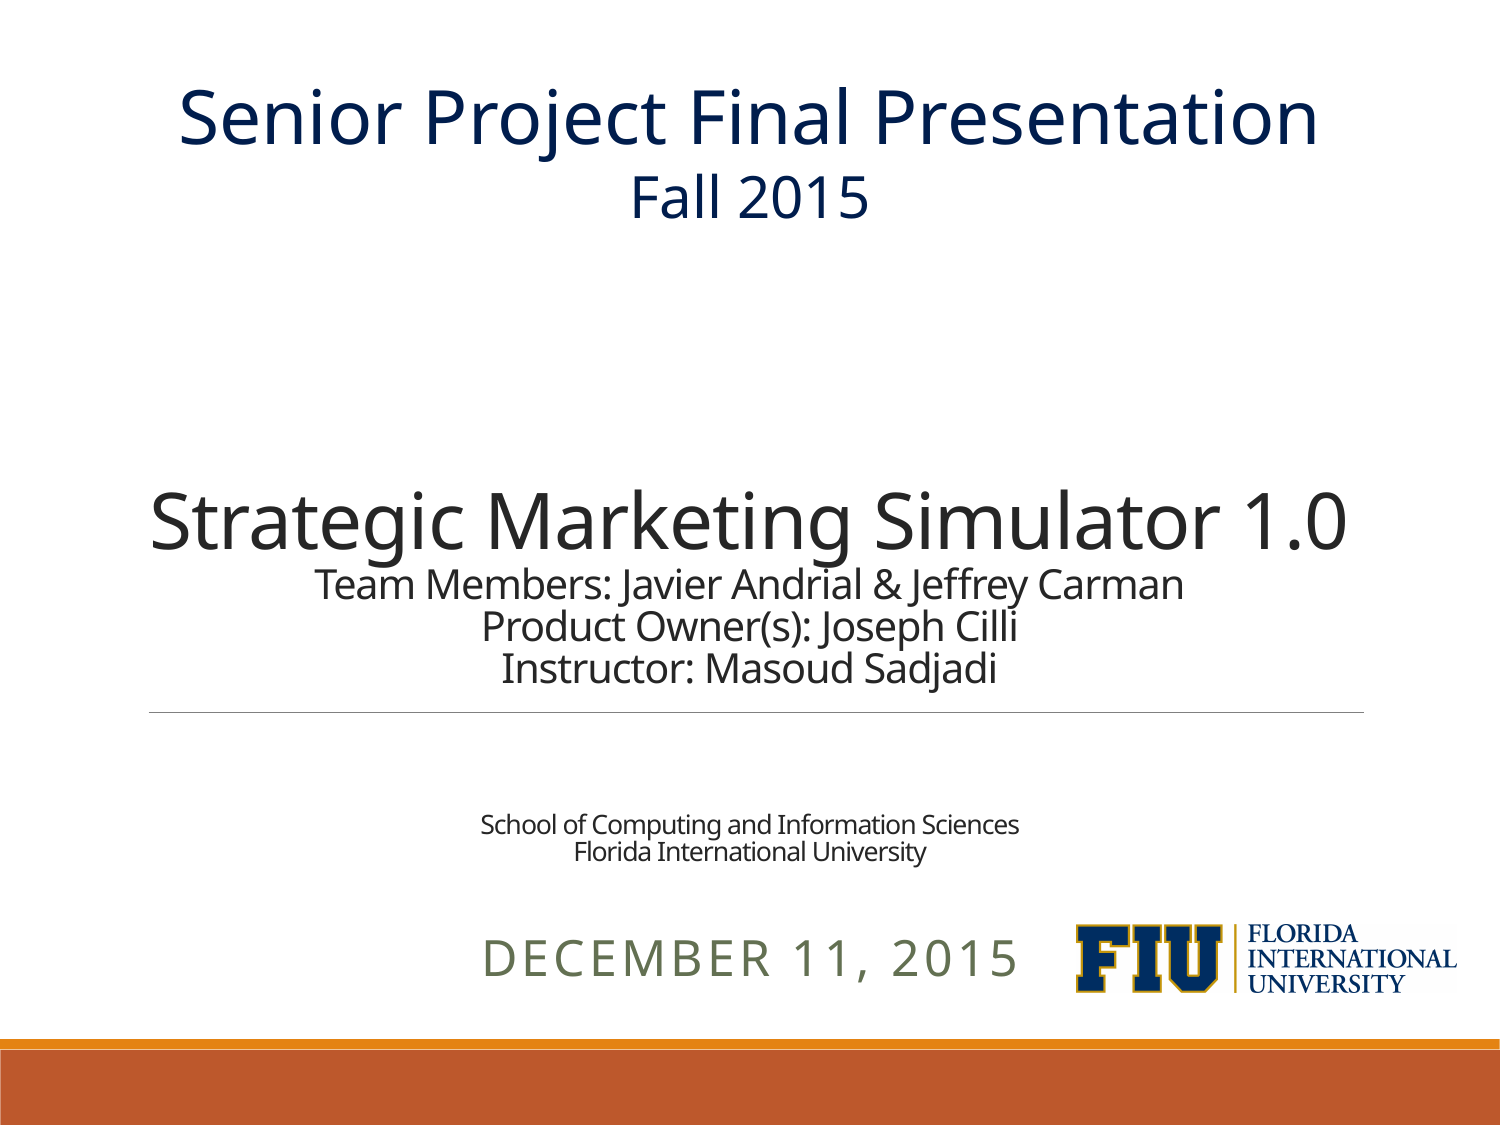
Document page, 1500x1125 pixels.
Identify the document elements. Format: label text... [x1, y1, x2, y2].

subtitle December 11, 2015 [37, 925, 1463, 1125]
text_box Senior Project Final Presentation Fall 2015 [37, 37, 1463, 238]
picture [1075, 923, 1458, 994]
title Strategic Marketing Simulator 1.0 Team Members: Javier Andrial & Jeffrey Carman Product Owner(s): Joseph Cilli Instructor: Masoud Sadjadi School of Computing and Information Sciences Florida International University [37, 474, 1463, 875]
